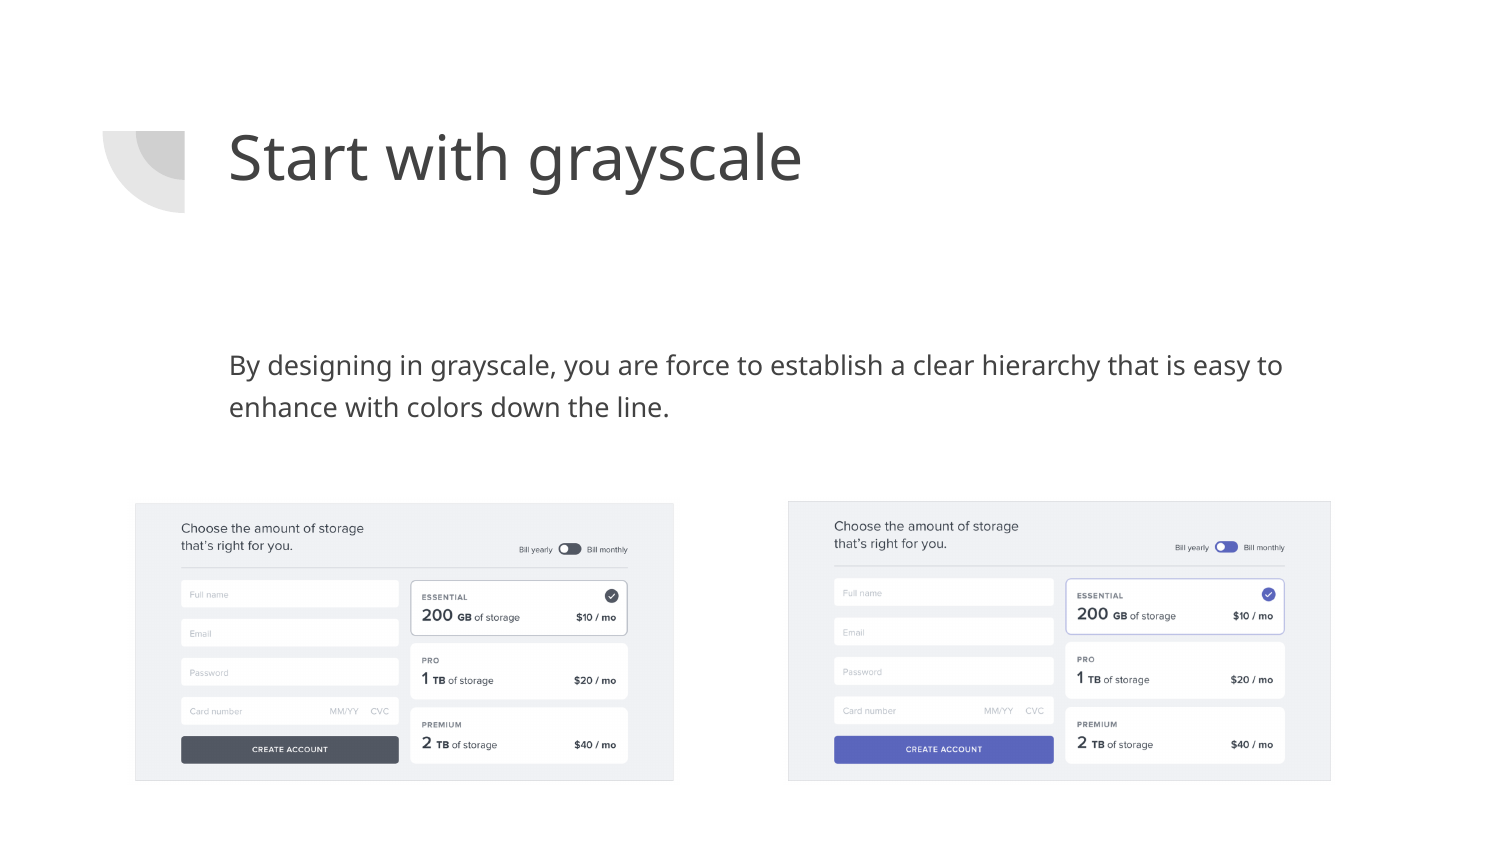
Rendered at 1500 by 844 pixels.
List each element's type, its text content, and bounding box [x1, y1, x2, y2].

list By designing in grayscale, you are force to establish a clear hierarchy that is easy to enhance with colors down the line. [213, 326, 1368, 744]
title Start with grayscale [213, 98, 1368, 263]
picture [127, 497, 680, 785]
picture [782, 497, 1335, 785]
